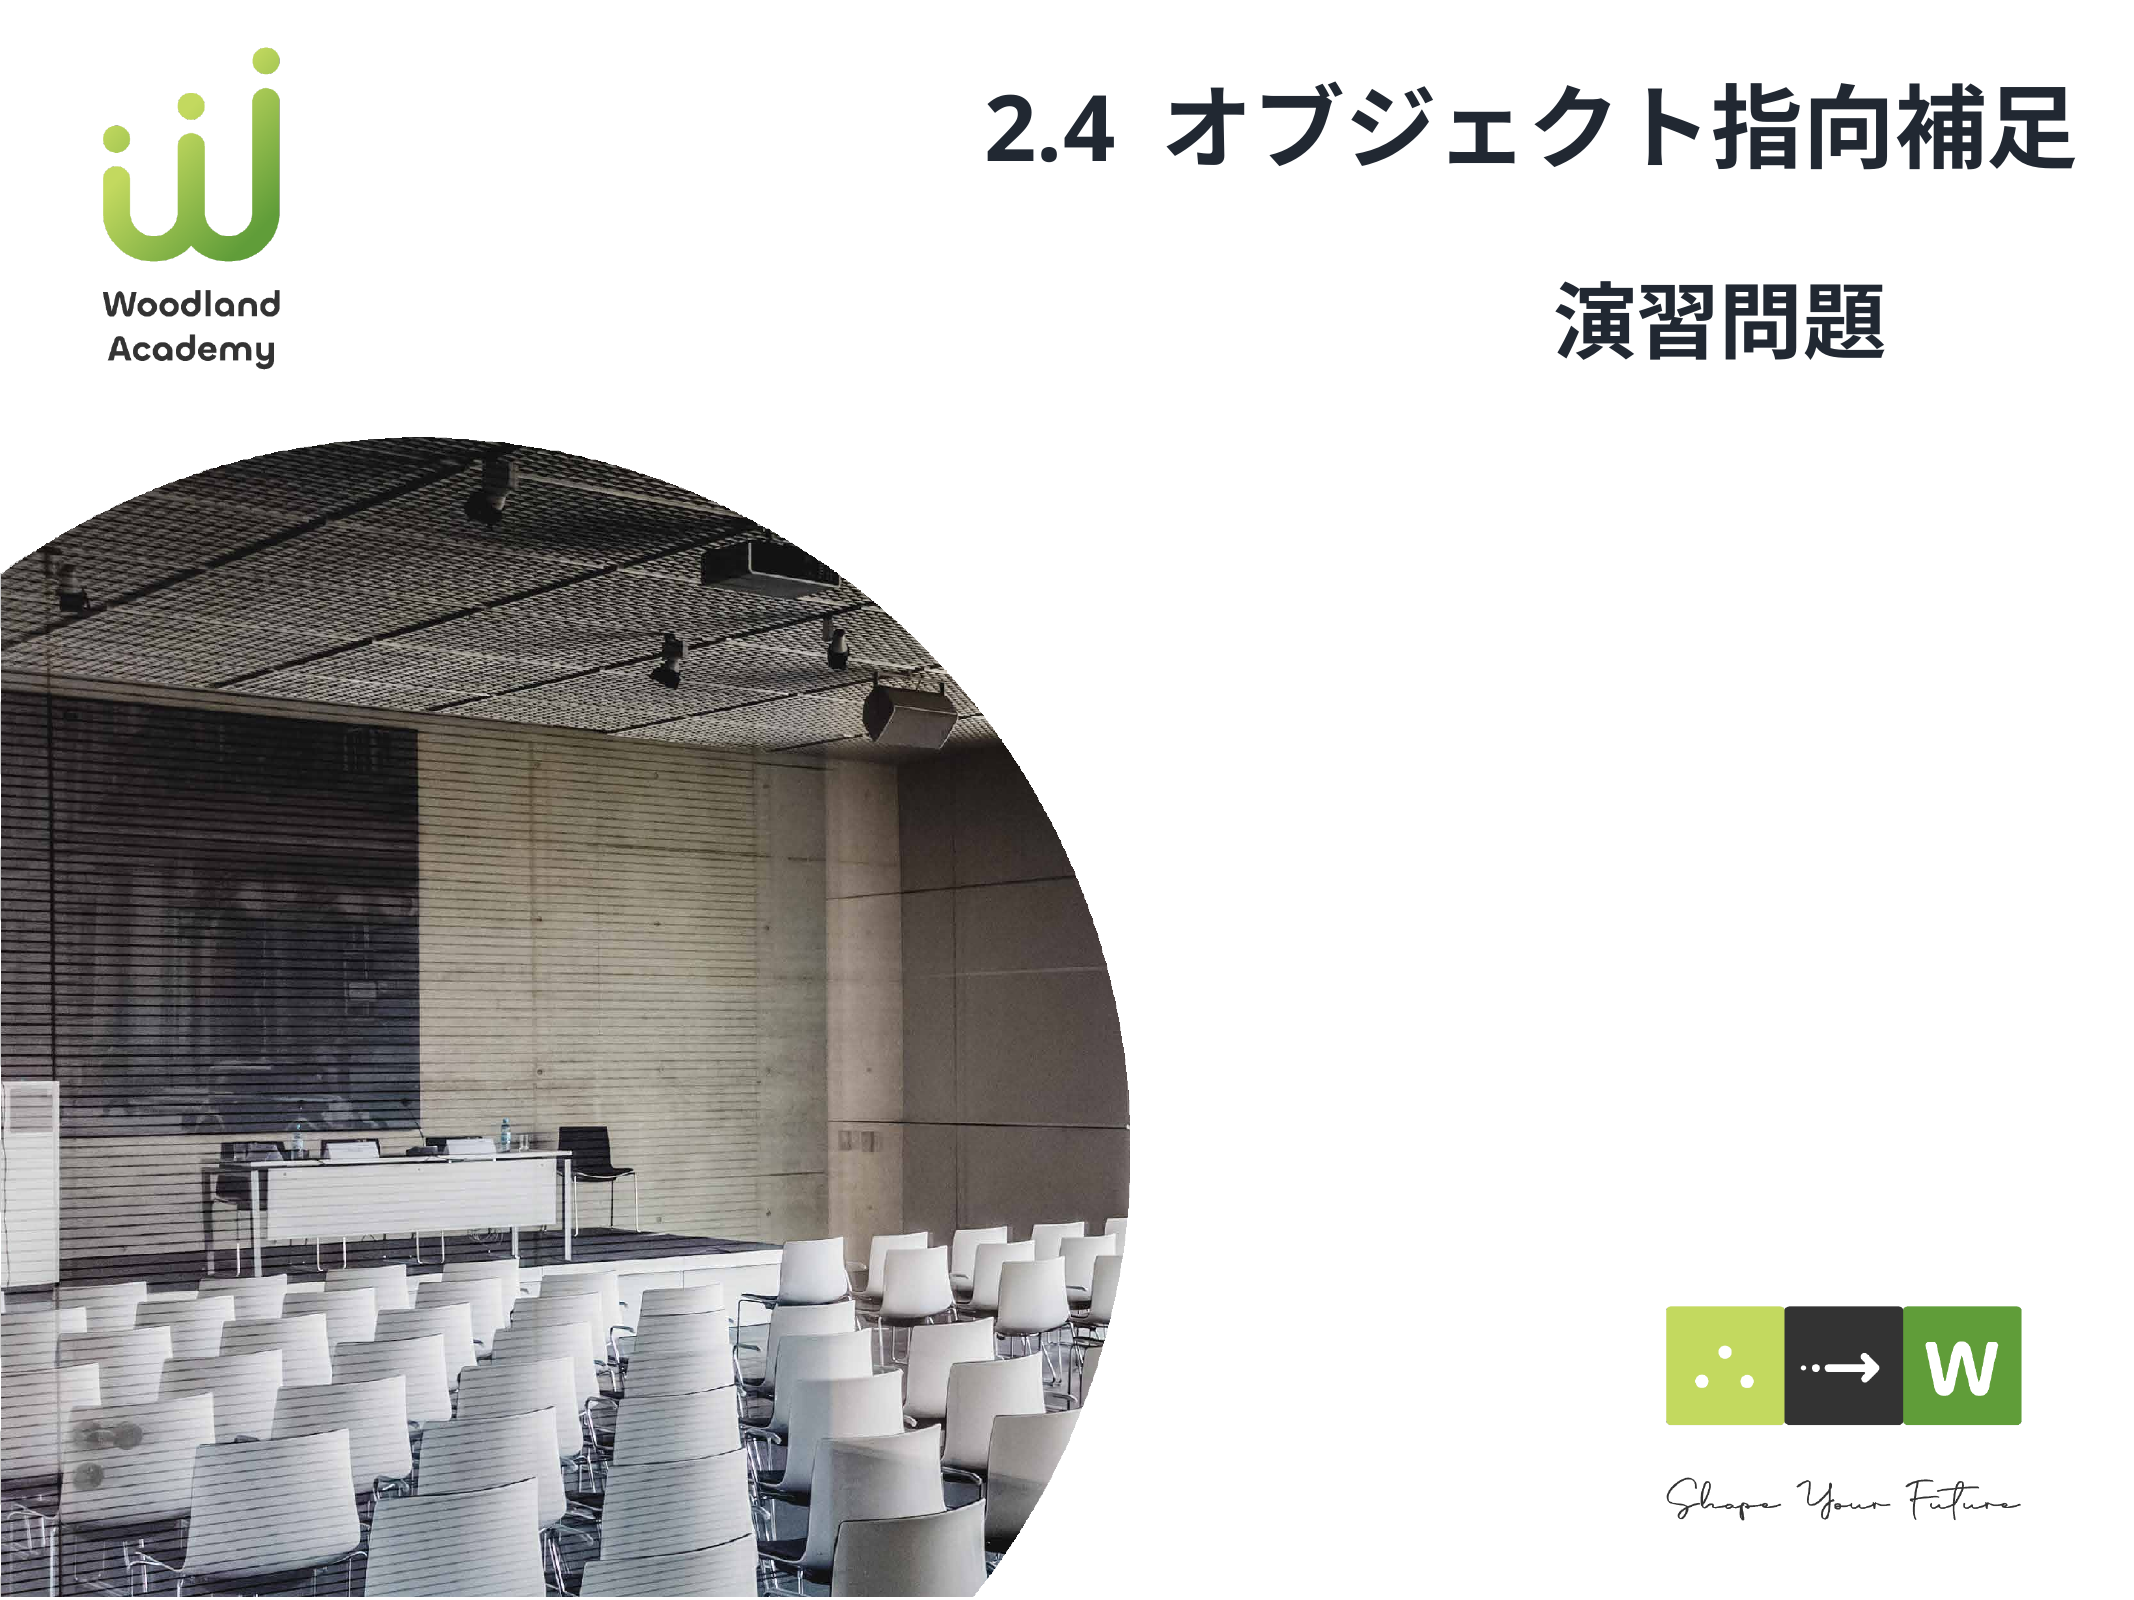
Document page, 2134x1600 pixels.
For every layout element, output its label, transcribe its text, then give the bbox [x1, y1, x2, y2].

picture [0, 0, 1130, 1597]
picture [1308, 1273, 2134, 1600]
title 2.4 オブジェクト指向補足 [764, 80, 2100, 184]
